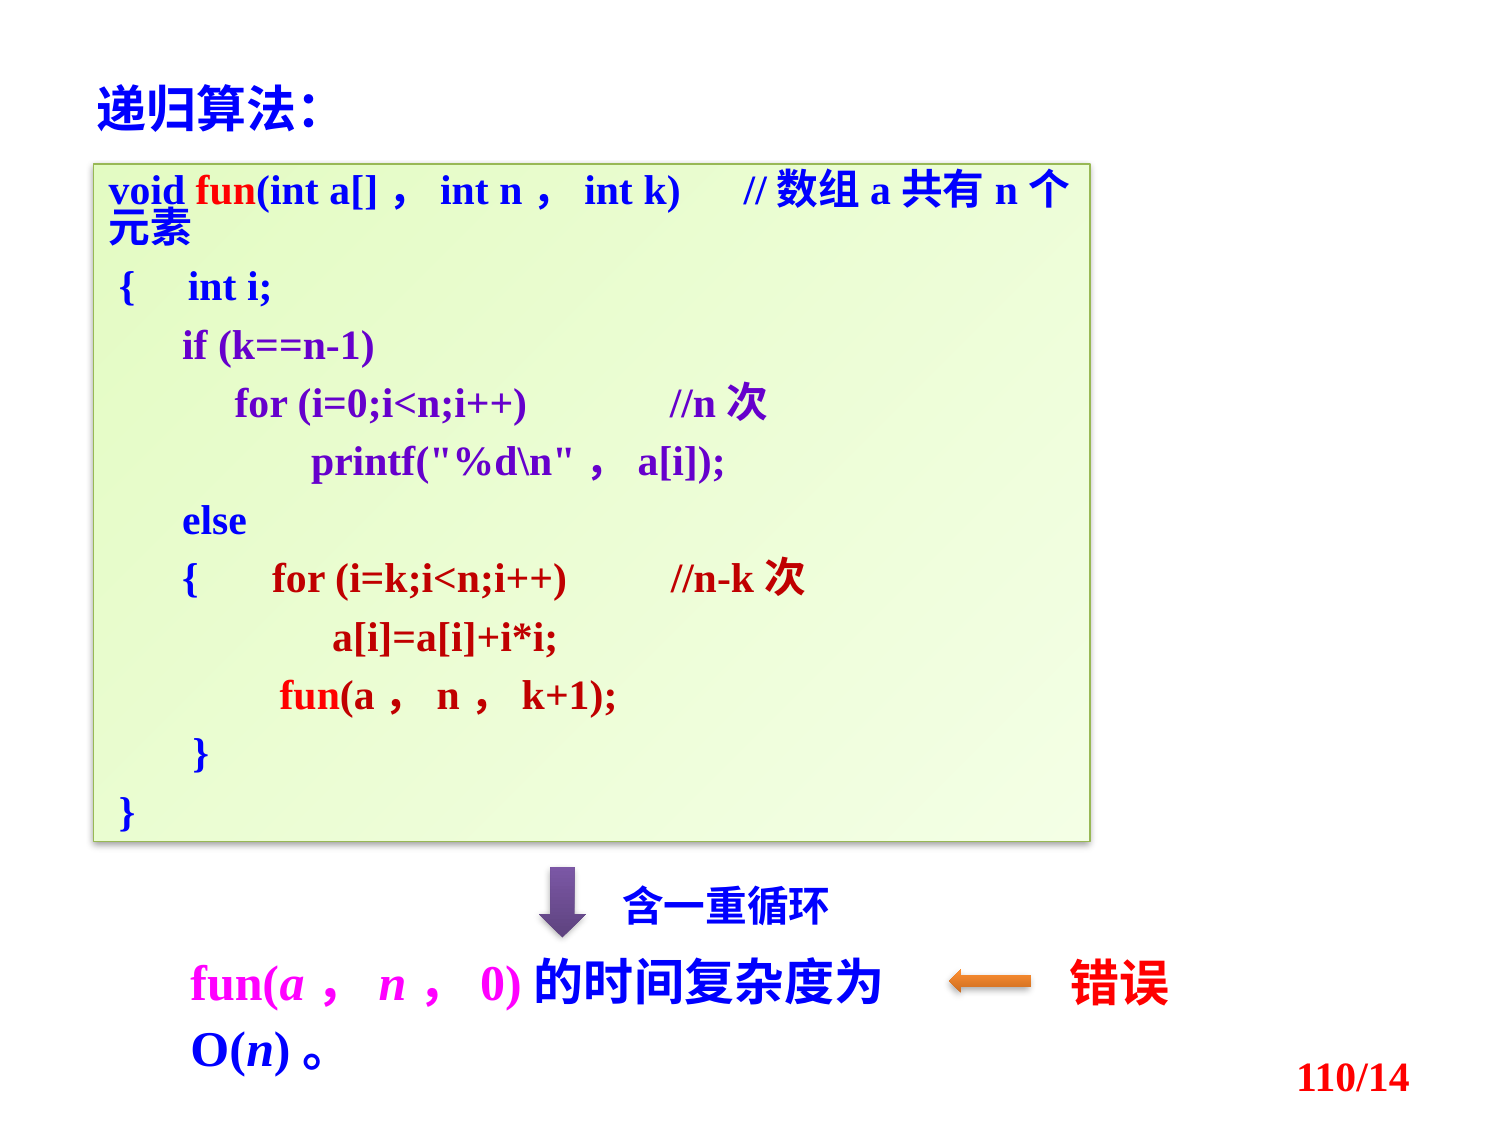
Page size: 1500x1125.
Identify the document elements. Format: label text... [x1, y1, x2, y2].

slide_number 110/14 [1074, 1042, 1425, 1103]
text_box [954, 937, 1196, 1020]
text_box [175, 866, 950, 1020]
text_box 递归算法： [82, 70, 914, 145]
text_box void fun(int a[]，int n，int k) //数组a共有n个元素 { int i; if (k==n-1) for (i=0;i<n;i++) //n次 printf("%d\n"，a[i]); else { for (i=k;i<n;i++) //n-k次 a[i]=a[i]+i*i; fun(a，n，k+1); } } [93, 163, 1091, 842]
